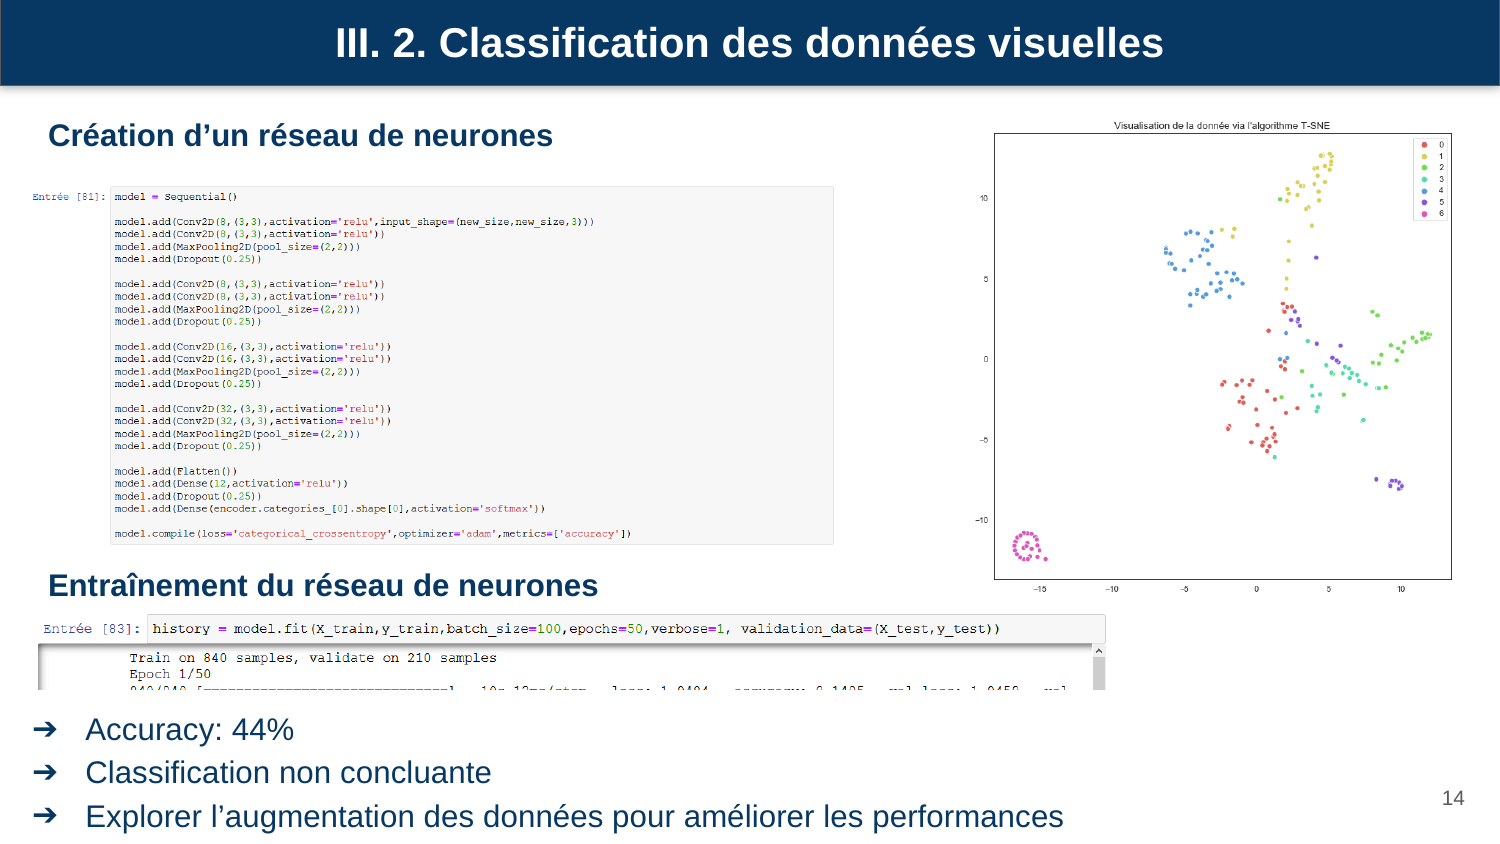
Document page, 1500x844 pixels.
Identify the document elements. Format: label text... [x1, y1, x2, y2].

text_box Création d’un réseau de neurones [33, 94, 1482, 159]
picture [24, 183, 838, 549]
picture [24, 608, 1111, 691]
text_box III. 2. Classification des données visuelles [0, 0, 1500, 86]
slide_number ‹#› [1444, 764, 1480, 830]
text_box Accuracy: 44% Classification non concluante Explorer l’augmentation des données pour améliorer les performances [0, 689, 1444, 837]
picture [968, 116, 1459, 598]
text_box Entraînement du réseau de neurones [1110, 544, 1482, 609]
text_box Entraînement du réseau de neurones [33, 544, 968, 607]
